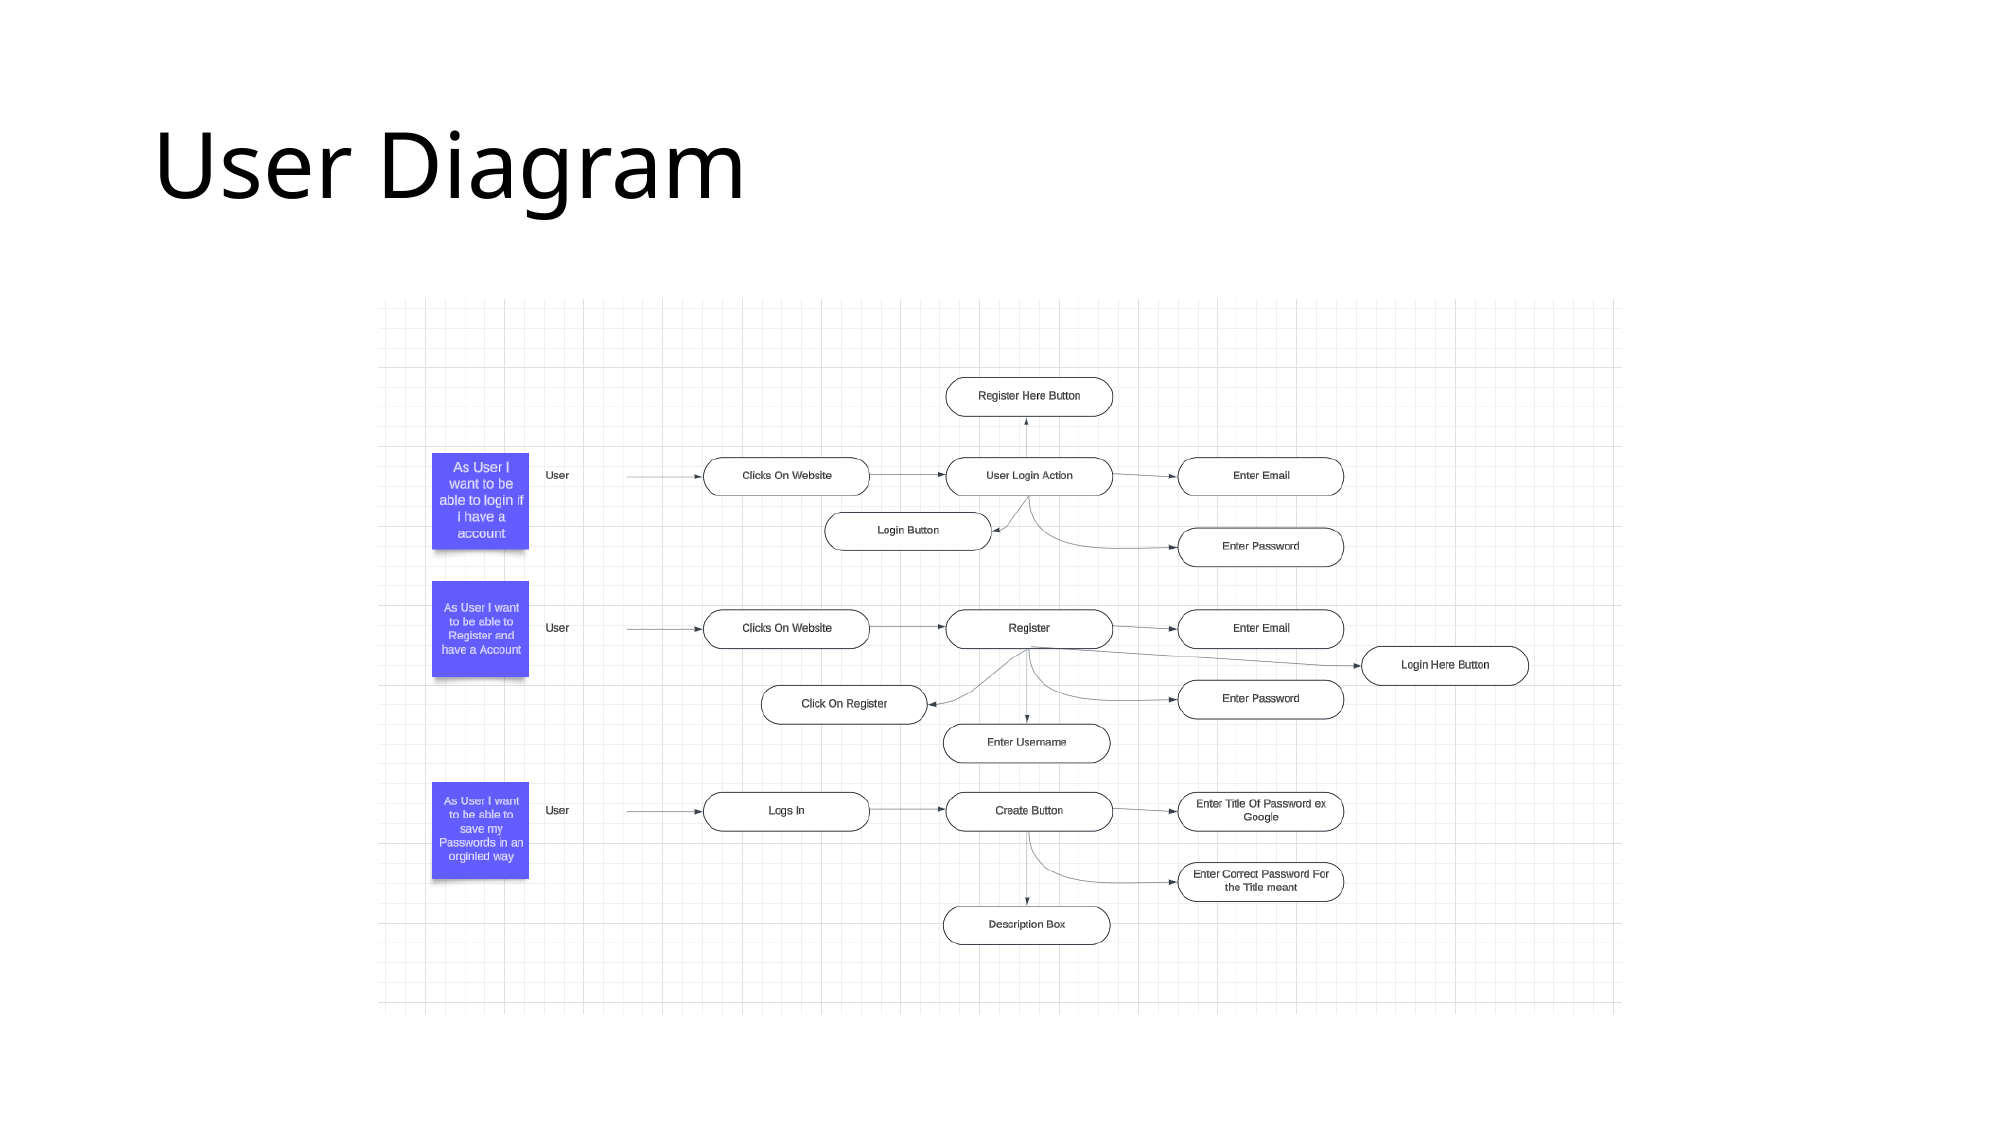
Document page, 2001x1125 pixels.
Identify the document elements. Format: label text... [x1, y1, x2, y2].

title User Diagram [137, 59, 1863, 278]
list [377, 298, 1623, 1014]
